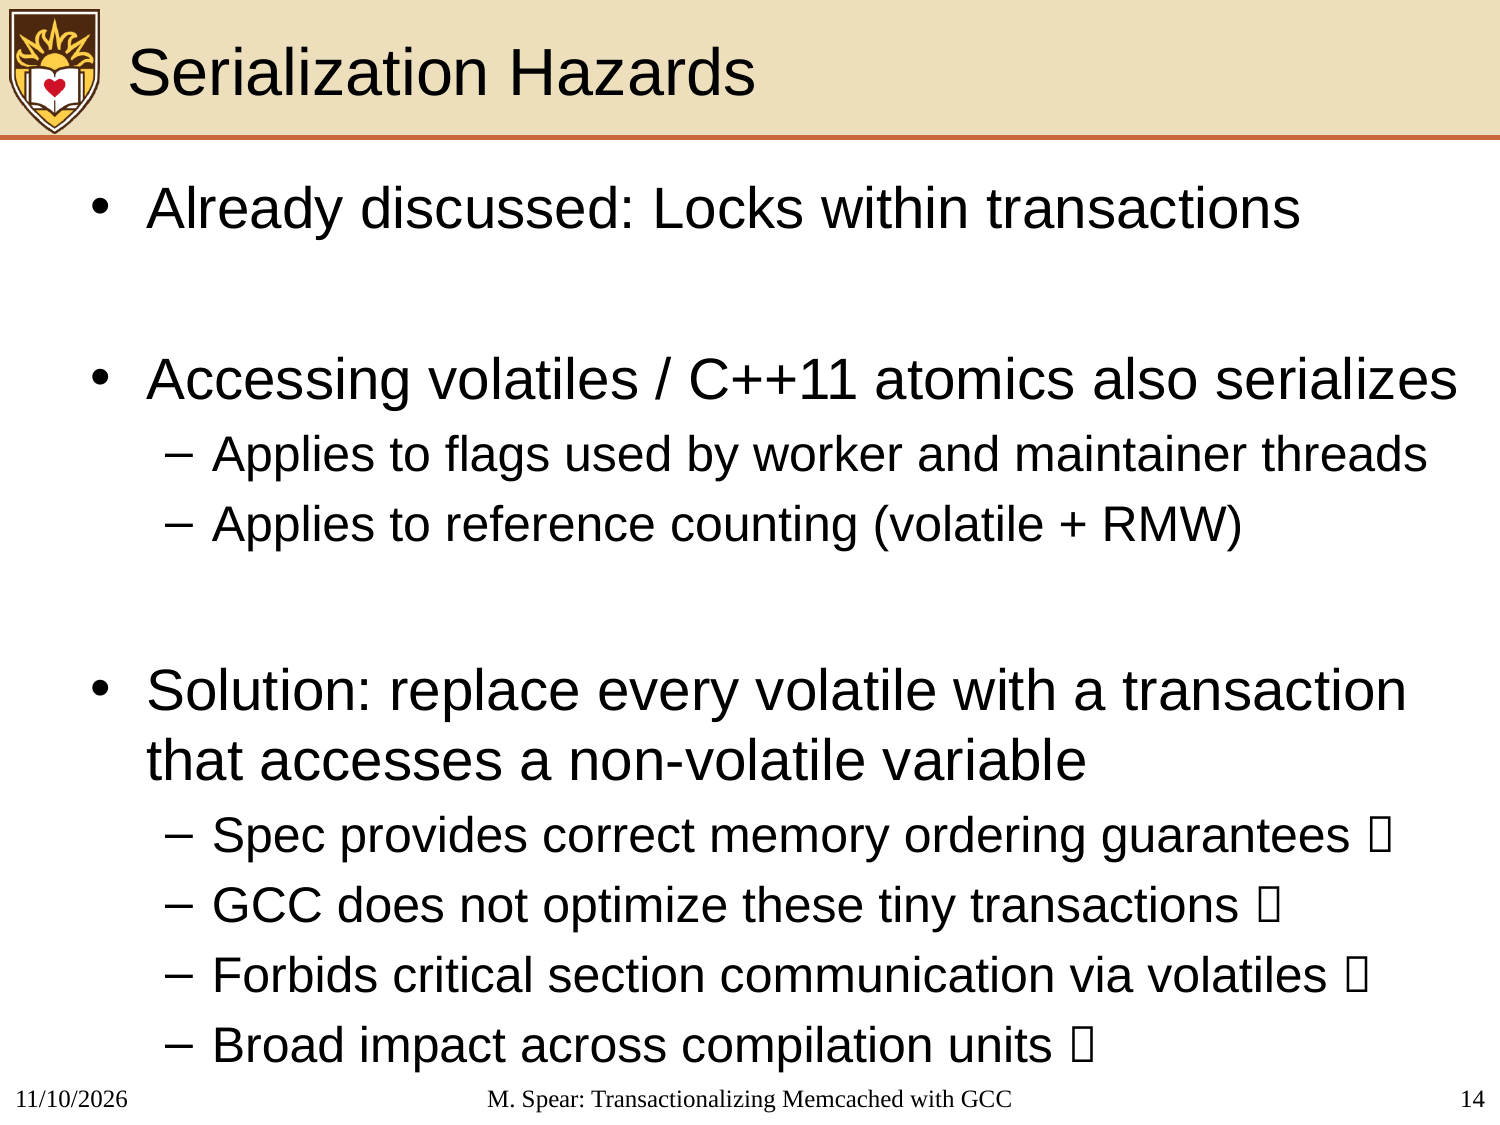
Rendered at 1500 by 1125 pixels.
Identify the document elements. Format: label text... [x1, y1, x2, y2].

list Already discussed: Locks within transactions Accessing volatiles / C++11 atomics also serializes Applies to flags used by worker and maintainer threads Applies to reference counting (volatile + RMW) Solution: replace every volatile with a transaction that accesses a non-volatile variable Spec provides correct memory ordering guarantees  GCC does not optimize these tiny transactions  Forbids critical section communication via volatiles  Broad impact across compilation units  [74, 162, 1480, 1063]
title Serialization Hazards [112, 0, 1500, 138]
footer M. Spear: Transactionalizing Memcached with GCC [175, 1074, 1325, 1125]
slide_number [0, 1074, 175, 1125]
slide_number 14 [1325, 1074, 1500, 1125]
picture [9, 9, 100, 134]
